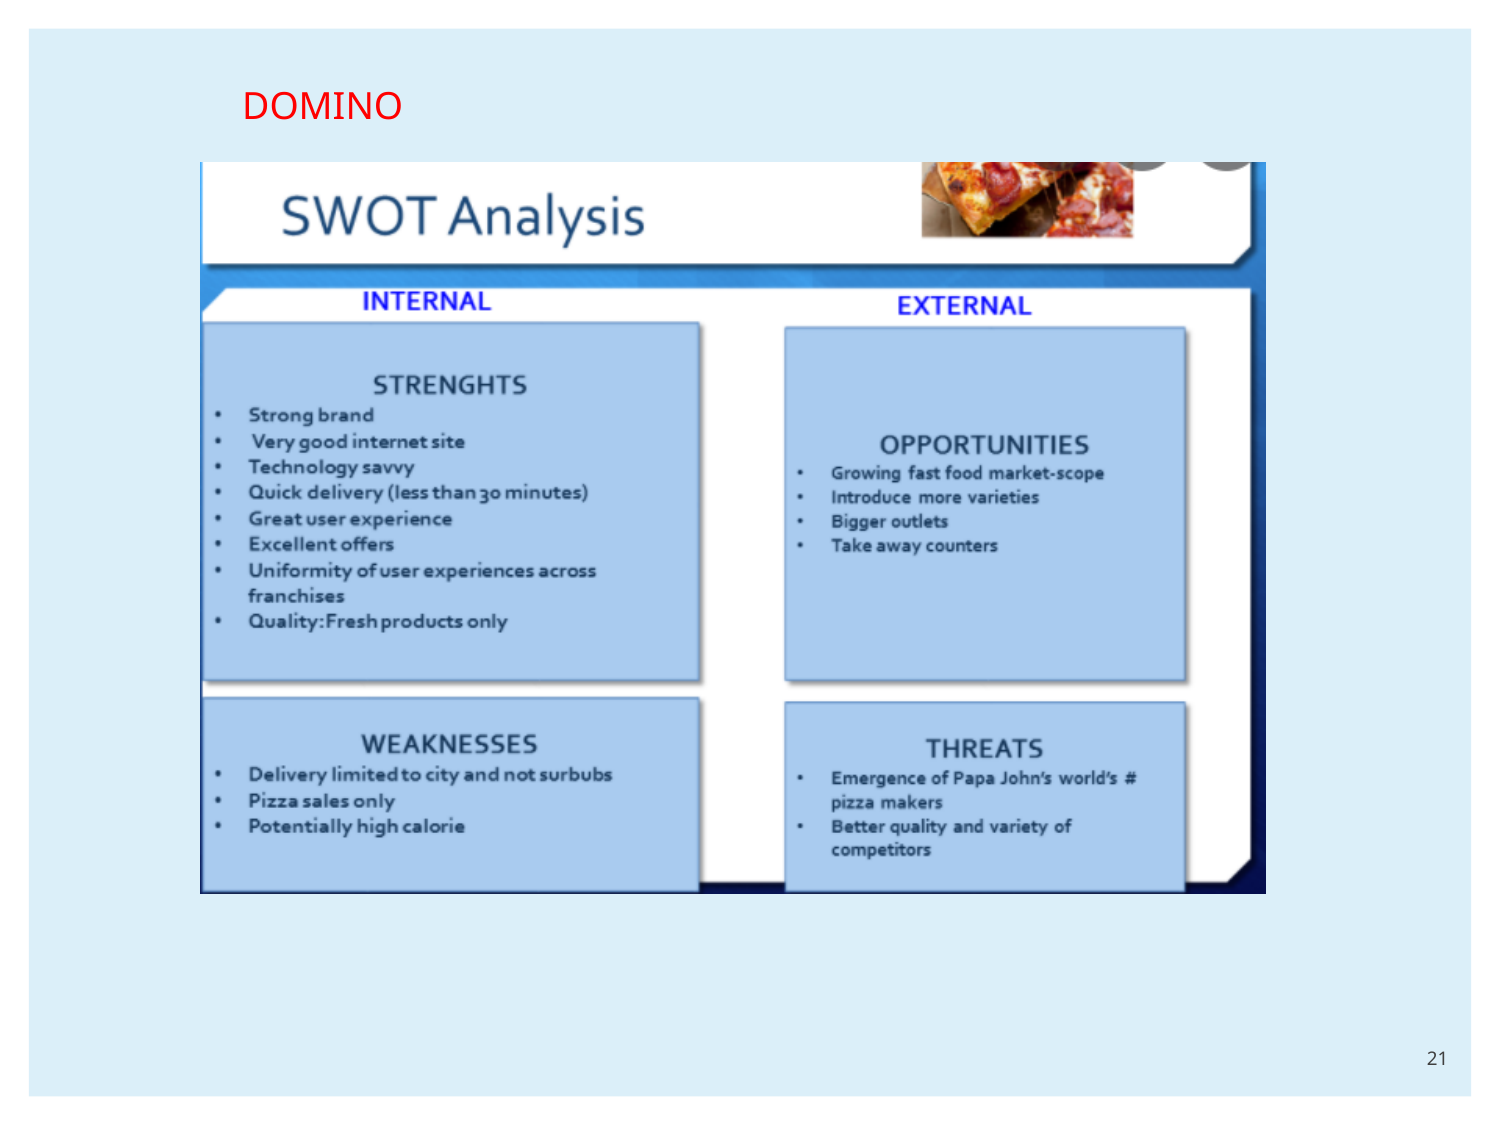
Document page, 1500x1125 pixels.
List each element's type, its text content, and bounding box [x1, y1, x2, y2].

picture [199, 162, 1266, 894]
slide_number 21 [1283, 1035, 1464, 1080]
text_box DOMINO [227, 74, 419, 135]
